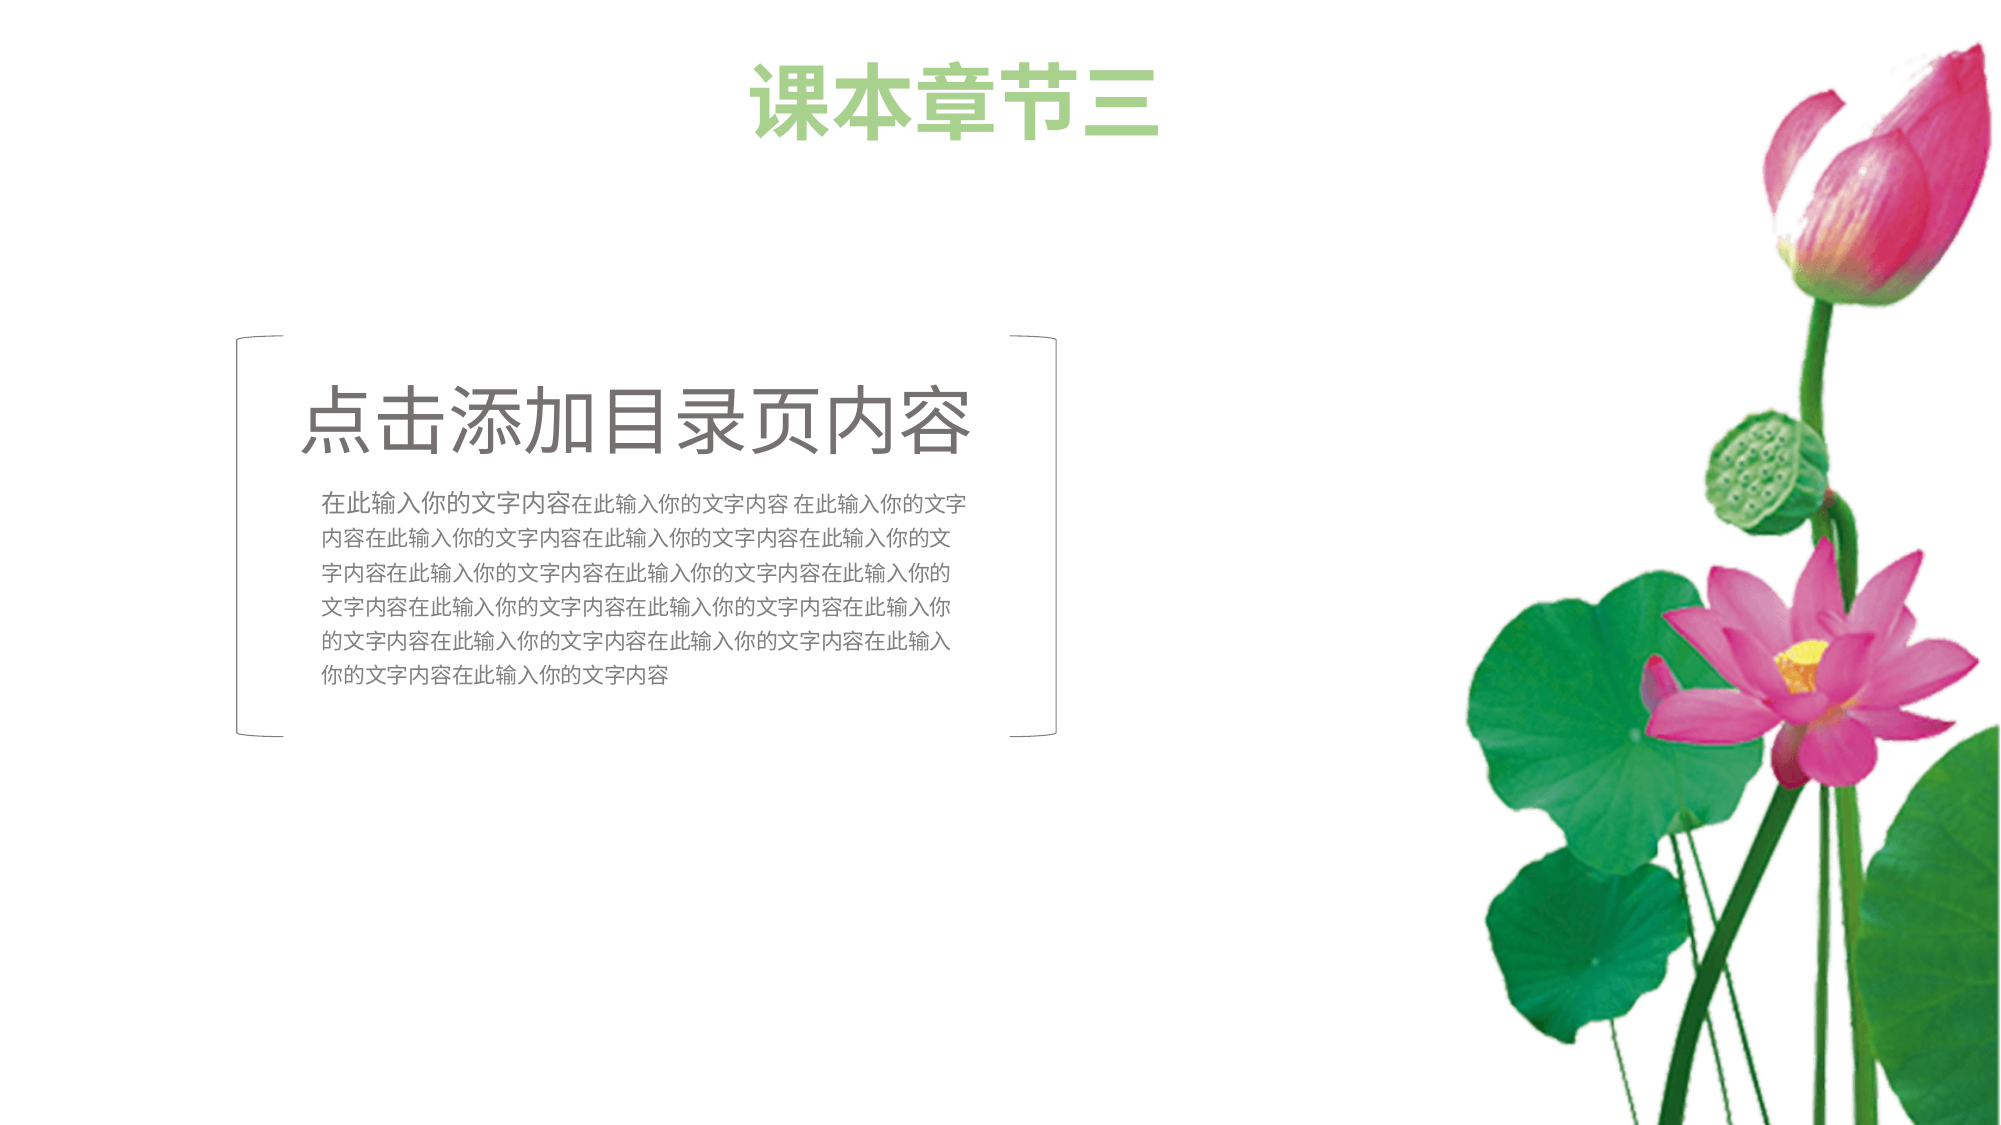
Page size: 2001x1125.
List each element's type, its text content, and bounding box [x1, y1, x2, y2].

text_box [236, 335, 284, 738]
picture [1424, 0, 2000, 1125]
text_box 课本章节三 [733, 42, 1180, 158]
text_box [283, 338, 1010, 696]
text_box [1009, 335, 1057, 738]
